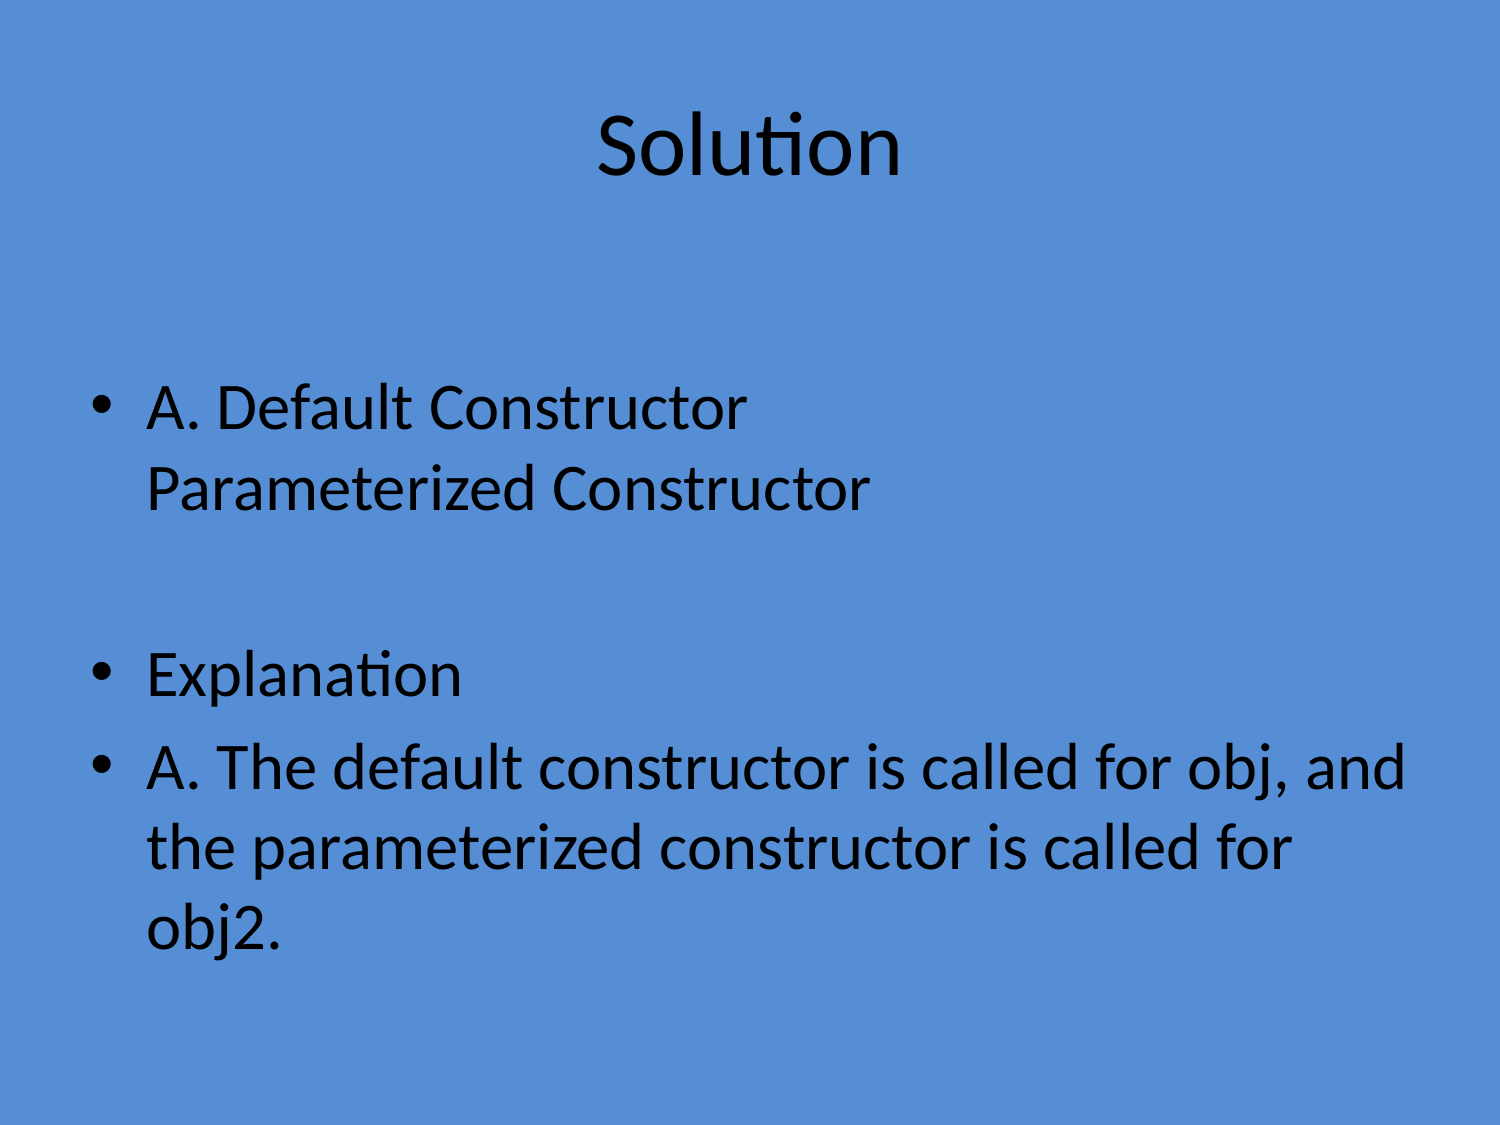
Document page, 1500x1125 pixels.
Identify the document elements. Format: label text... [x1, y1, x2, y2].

title Solution [75, 45, 1425, 233]
list A. Default Constructor Parameterized Constructor Explanation A. The default constructor is called for obj, and the parameterized constructor is called for obj2. [75, 262, 1425, 1005]
